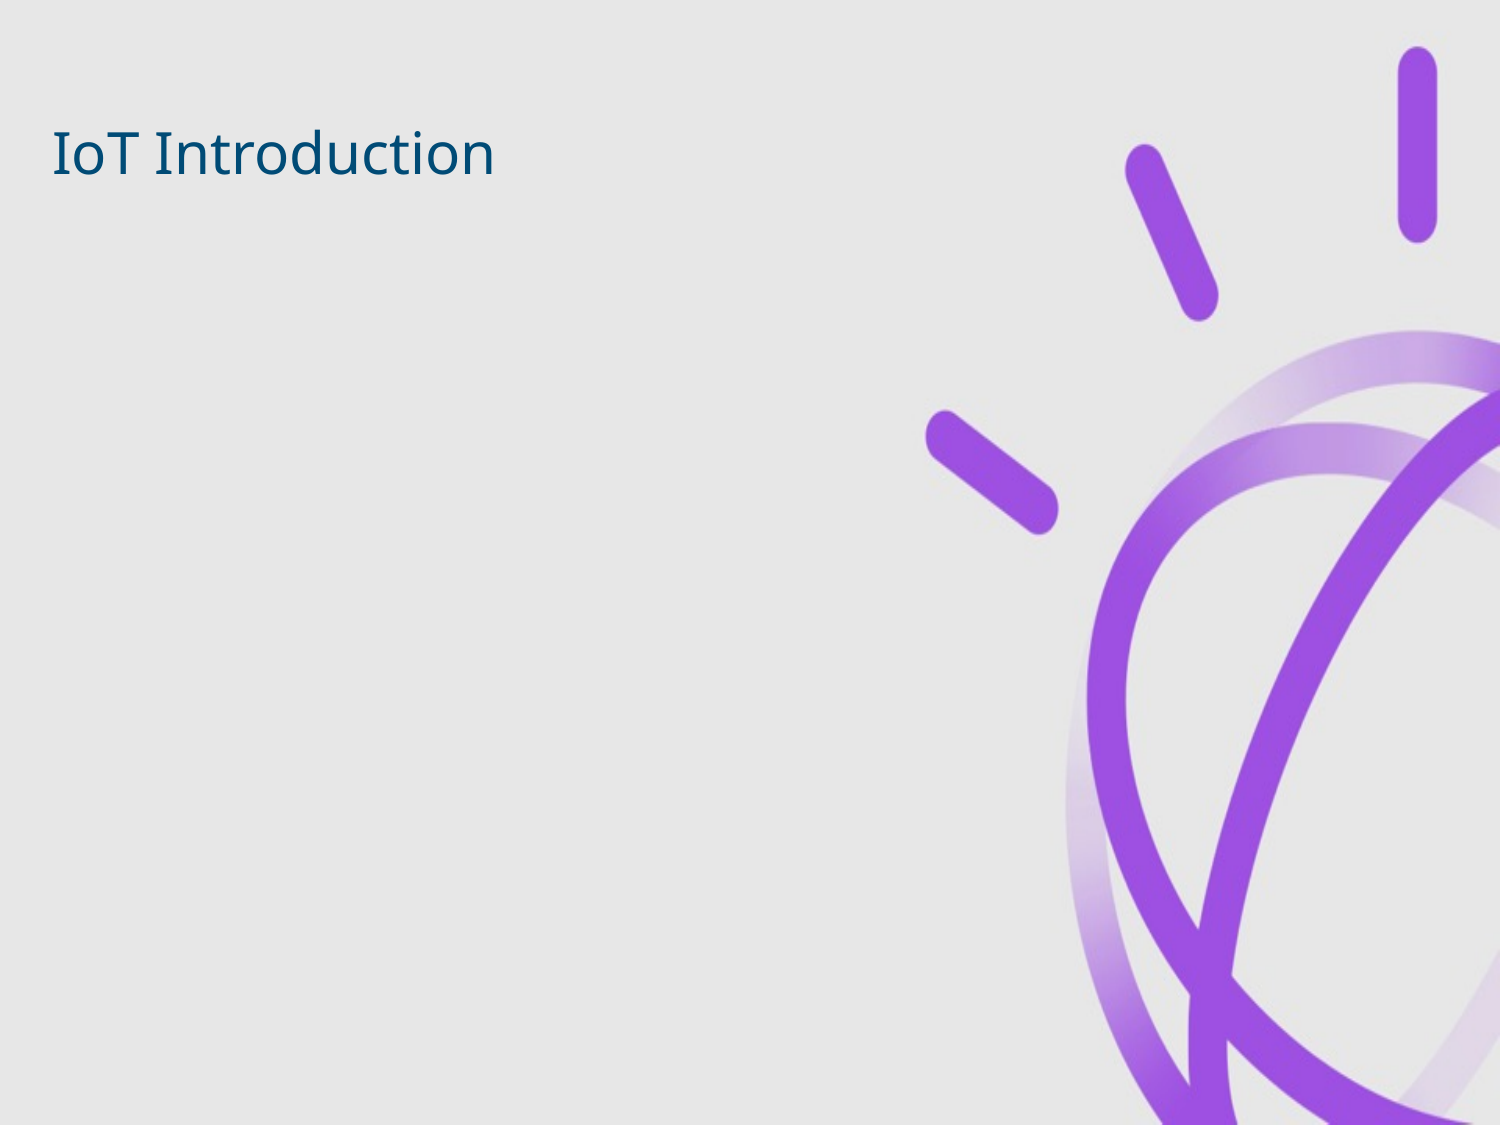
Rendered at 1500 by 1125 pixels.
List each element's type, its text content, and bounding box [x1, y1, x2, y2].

title IoT Introduction [37, 39, 743, 271]
picture [0, 0, 1500, 1125]
